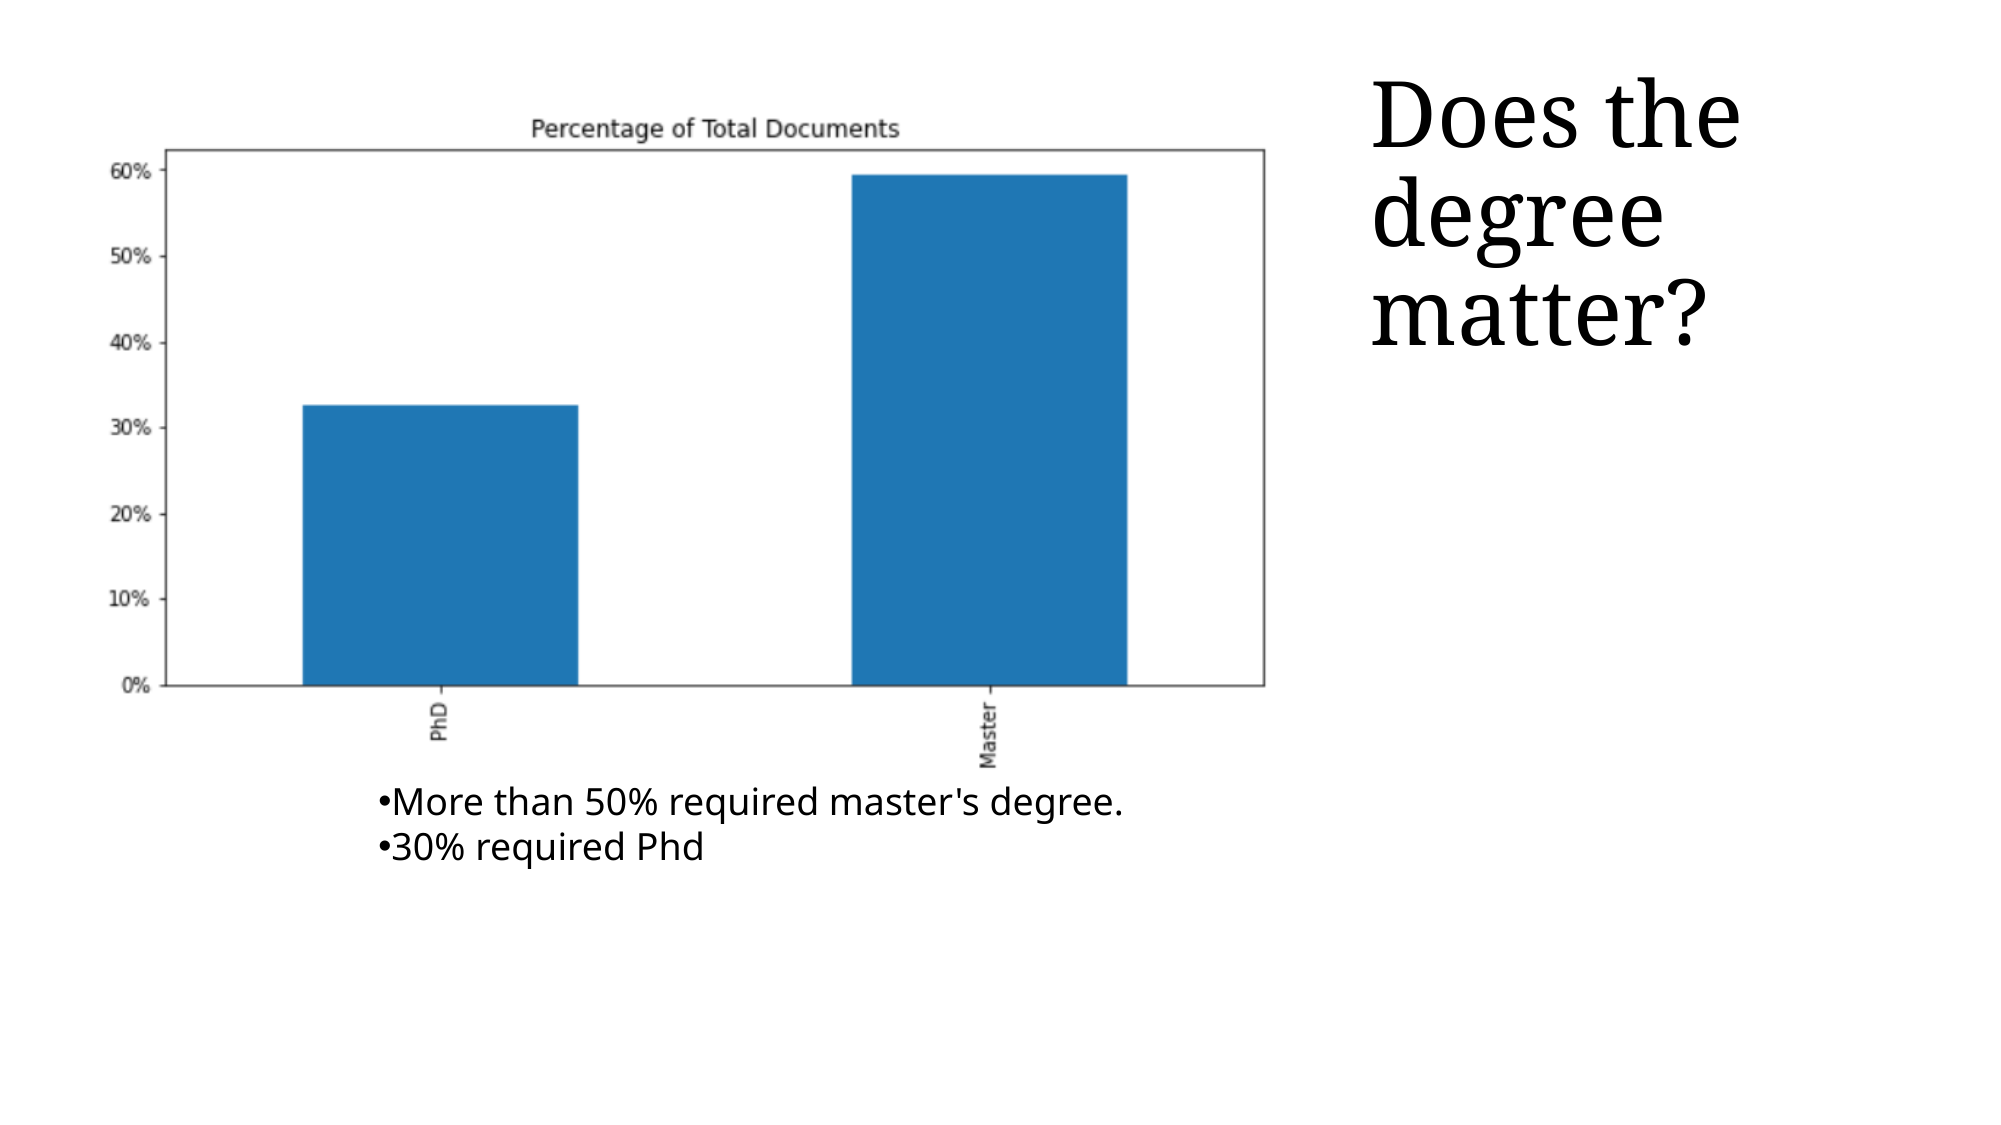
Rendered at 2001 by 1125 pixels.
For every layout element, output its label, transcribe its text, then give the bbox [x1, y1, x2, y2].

text_box More than 50% required master's degree. 30% required Phd [363, 770, 1564, 876]
picture [71, 107, 1372, 800]
title Does the degree matter? [1372, 107, 1959, 326]
